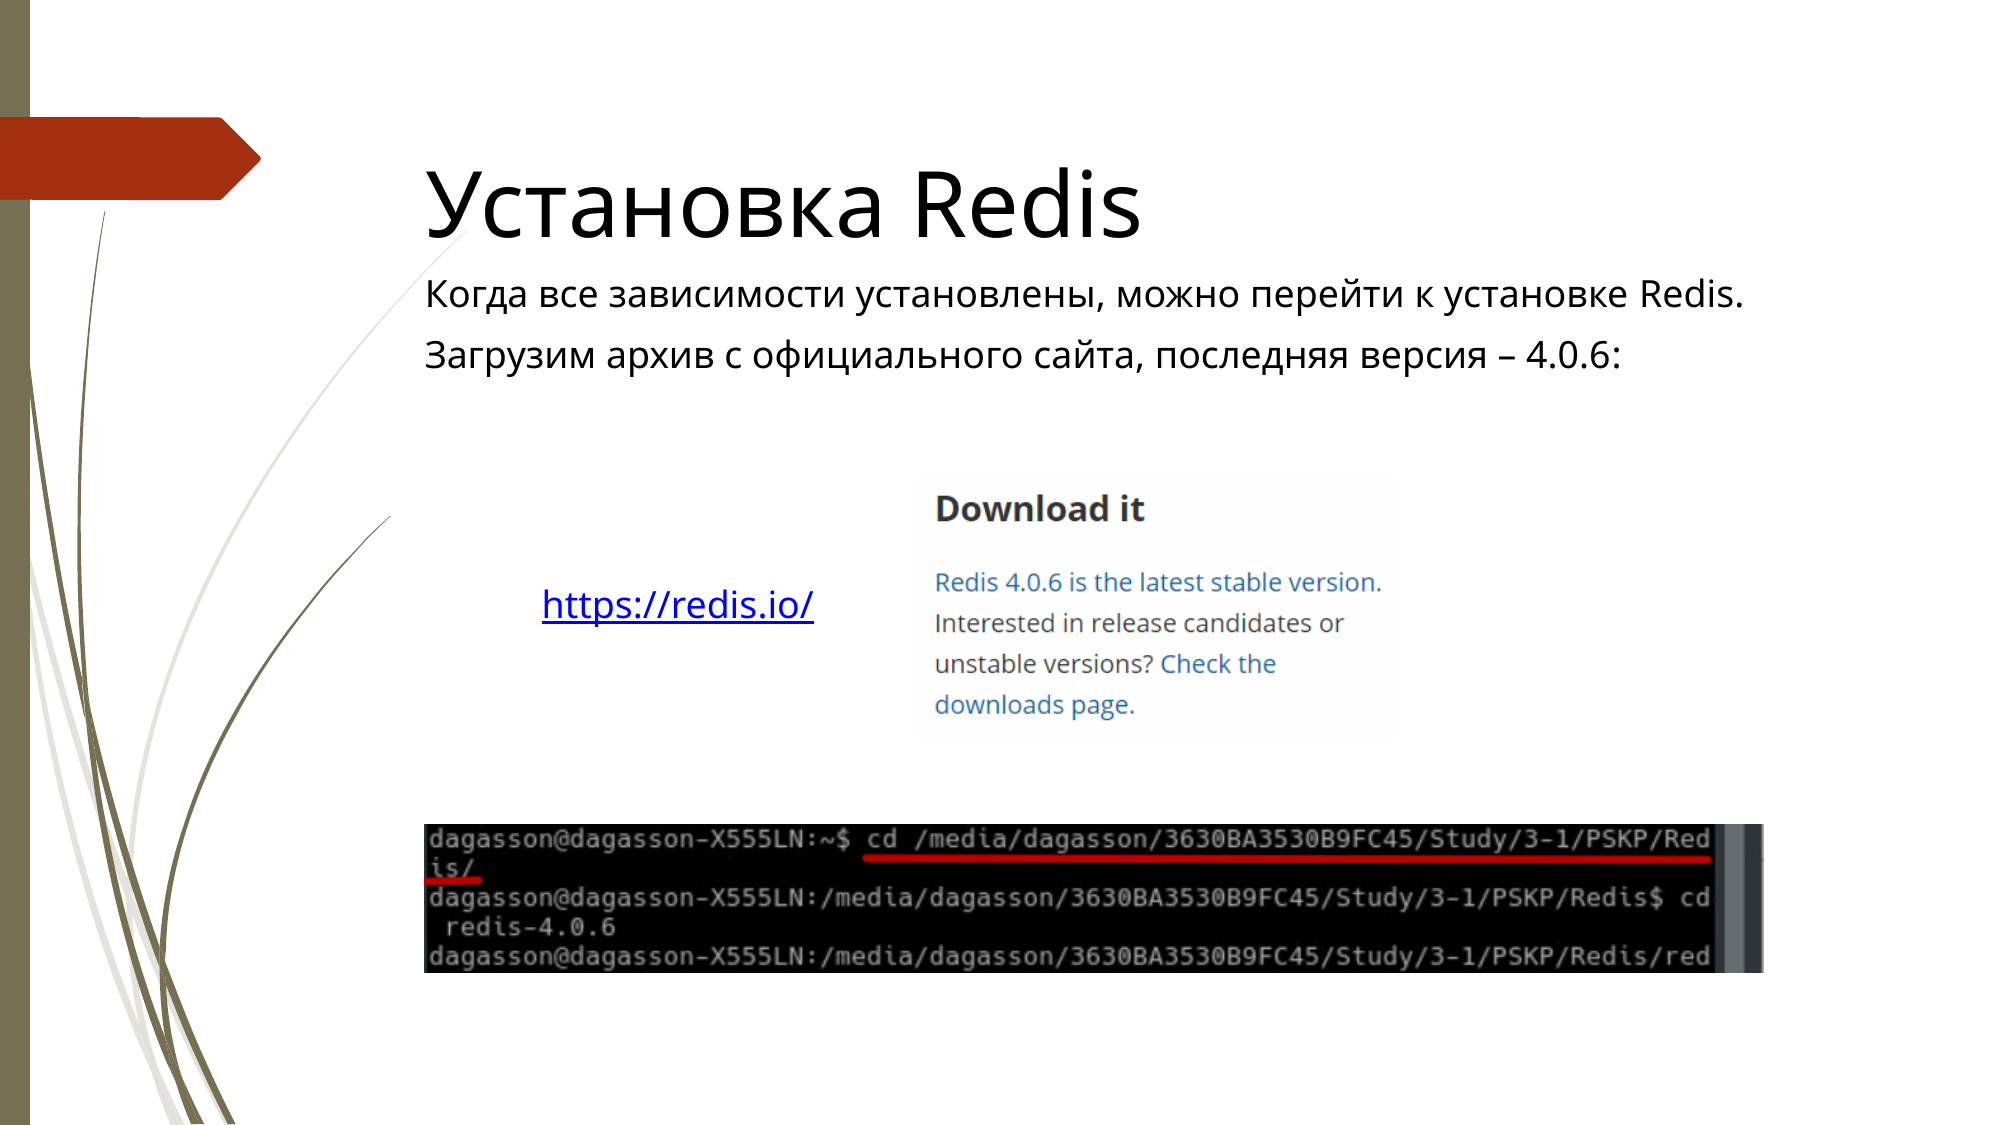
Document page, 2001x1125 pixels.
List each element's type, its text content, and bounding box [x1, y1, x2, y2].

subtitle Когда все зависимости установлены, можно перейти к установке Redis. Загрузим архив с официального сайта, последняя версия – 4.0.6: https://redis.io/ Распакуем архив и переместимся в созданную папку: [424, 303, 1888, 967]
picture [918, 478, 1394, 742]
title Установка Redis [425, 102, 1888, 303]
picture [424, 824, 1764, 974]
